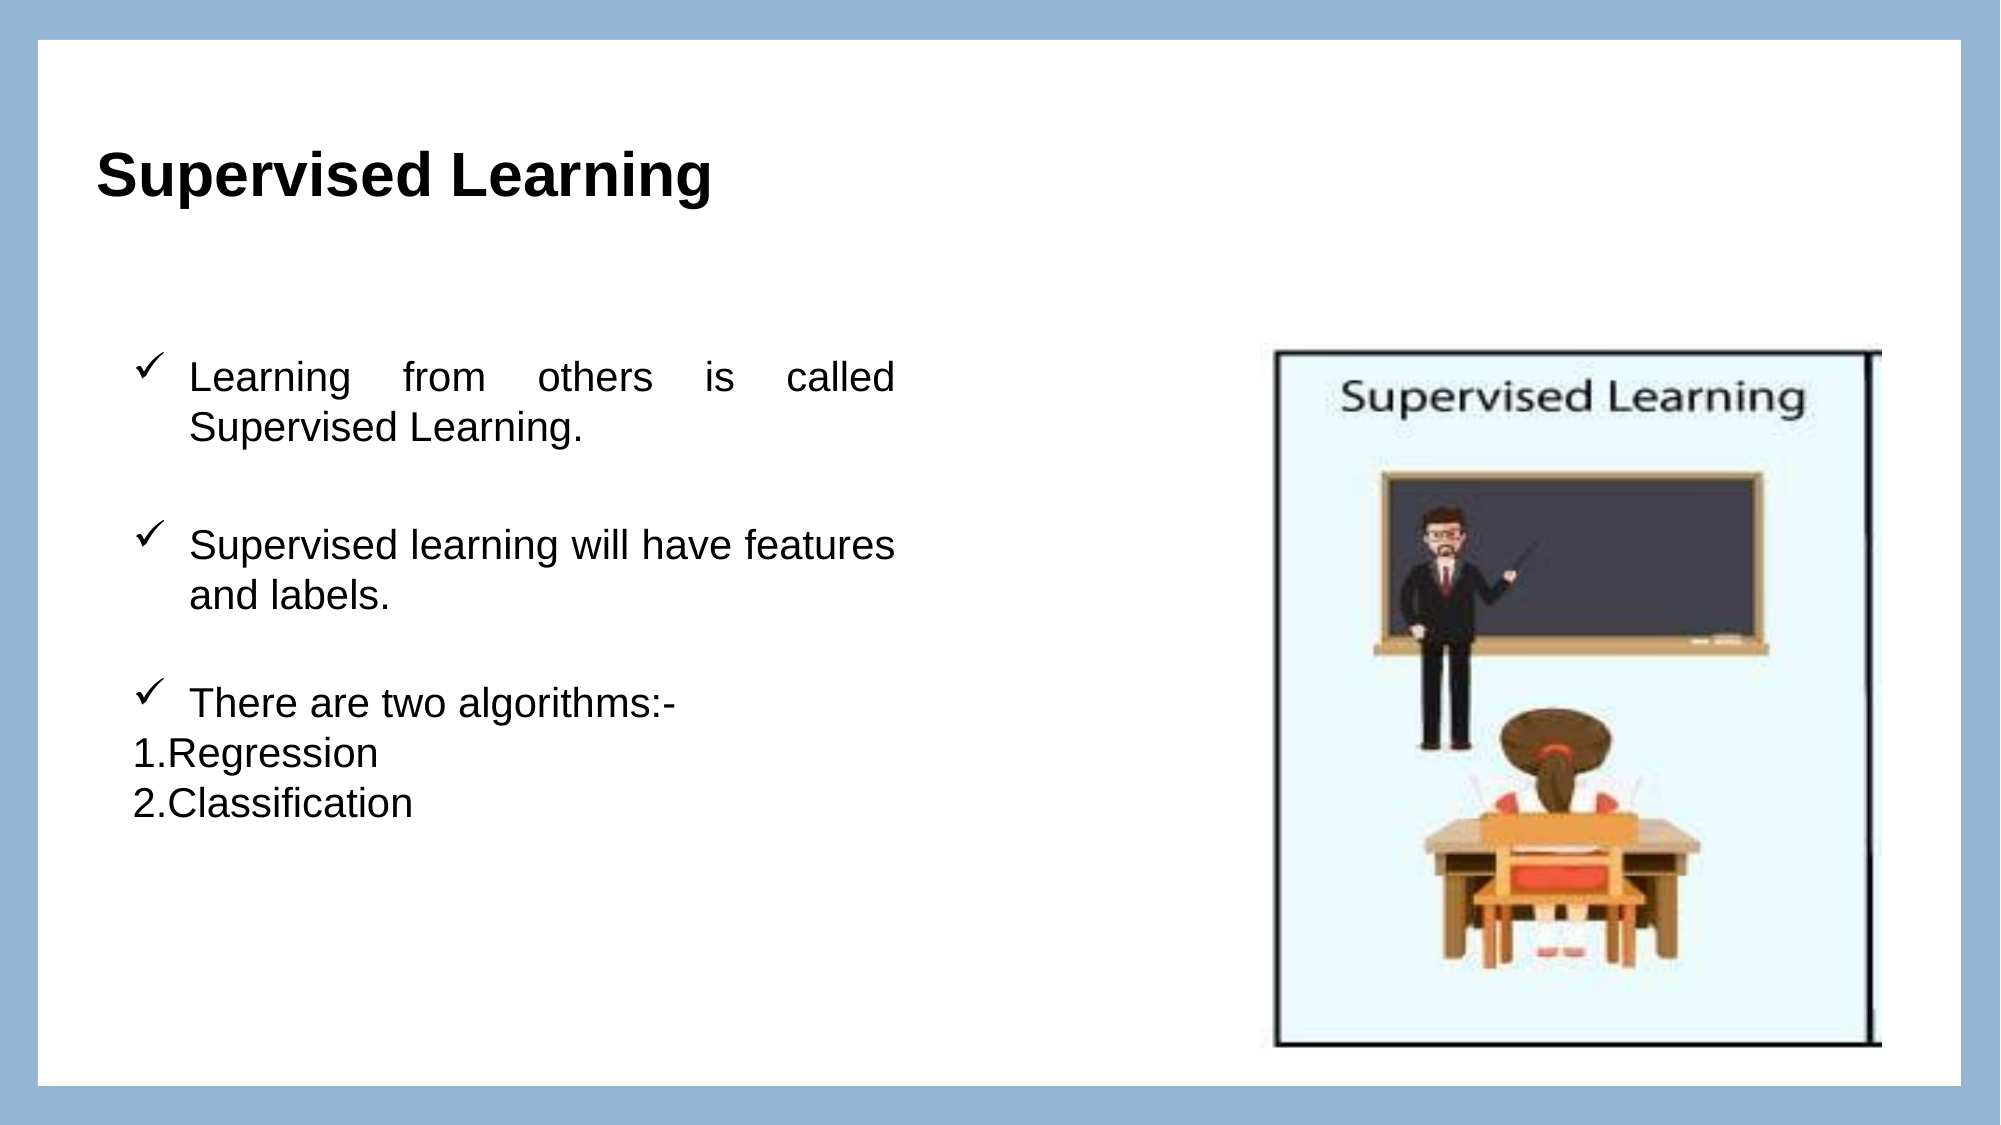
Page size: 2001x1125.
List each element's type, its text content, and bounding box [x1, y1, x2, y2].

title Supervised Learning [96, 62, 927, 290]
picture [1259, 343, 1882, 1055]
text_box Supervised learning will have features and labels. [118, 510, 911, 626]
text_box There are two algorithms:- 1.Regression 2.Classification [117, 668, 935, 834]
text_box Learning from others is called Supervised Learning. [117, 342, 911, 457]
